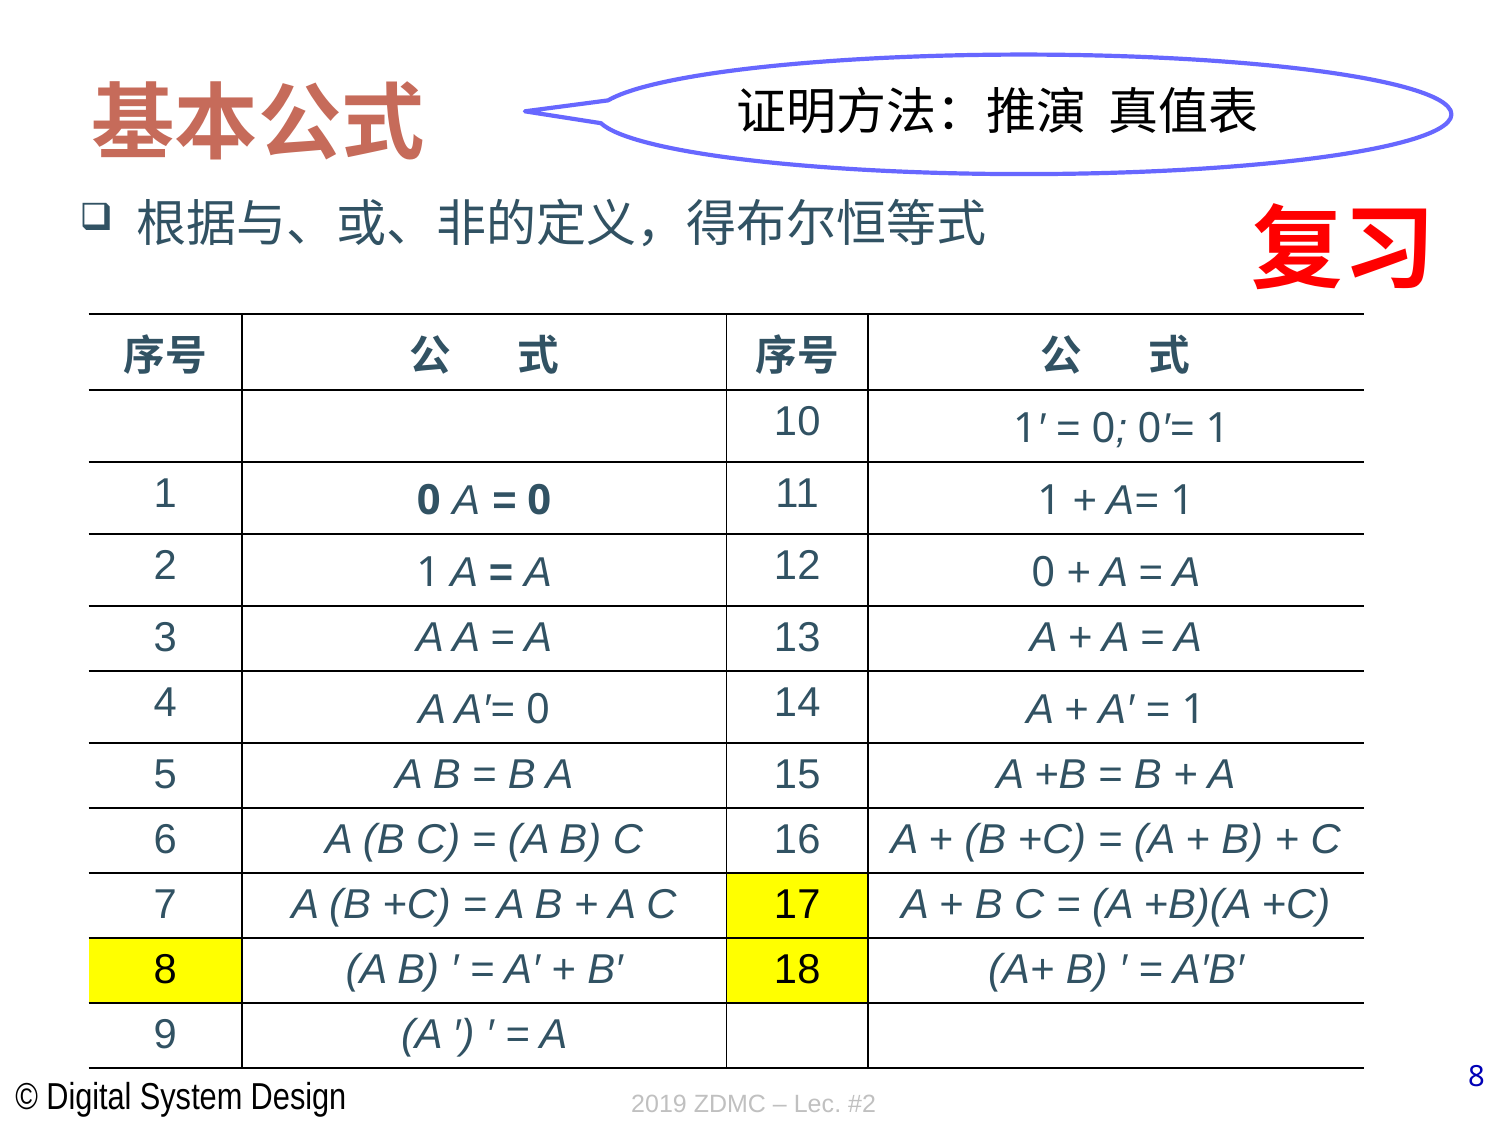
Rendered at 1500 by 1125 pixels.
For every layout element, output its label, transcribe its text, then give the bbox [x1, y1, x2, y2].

list 根据与、或、非的定义，得布尔恒等式 [64, 184, 1388, 339]
table_cell 7 [89, 874, 241, 937]
table_cell 16 [727, 809, 867, 872]
footer 2019 ZDMC – Lec. #2 [388, 1069, 1120, 1125]
table_cell A +B = B + A [869, 744, 1364, 807]
title 基本公式 [76, 31, 1427, 176]
table_cell 5 [89, 744, 241, 807]
table_cell 8 [89, 939, 241, 1002]
table_cell 1 [89, 463, 241, 533]
text_box 复习 [1236, 182, 1451, 307]
table_header 序号 [89, 315, 241, 389]
table_cell A B = B A [243, 744, 726, 807]
table_cell [869, 1004, 1364, 1067]
table_cell A (B +C) = A B + A C [243, 874, 726, 937]
table_cell 18 [727, 939, 867, 1002]
table_cell 4 [89, 672, 241, 742]
table_cell 11 [727, 463, 867, 533]
table_cell A + A = A [869, 607, 1364, 670]
table_cell A A = A [243, 607, 726, 670]
text_box 证明方法：推演 真值表 [522, 52, 1454, 177]
table_cell 9 [89, 1004, 241, 1067]
table_cell A A′= 0 [243, 672, 726, 742]
table_cell 14 [727, 672, 867, 742]
table_cell [727, 1004, 867, 1067]
table_cell 10 [727, 391, 867, 461]
table_cell 0 + A = A [869, 535, 1364, 605]
table_cell [89, 391, 241, 461]
table_cell 1′ = 0; 0′= 1 [869, 391, 1364, 461]
table_cell (A+ B) ′ = A′B′ [869, 939, 1364, 1002]
table_cell 15 [727, 744, 867, 807]
table_cell 1 + A= 1 [869, 463, 1364, 533]
table_header 公 式 [869, 315, 1364, 389]
table_cell A (B C) = (A B) C [243, 809, 726, 872]
table_cell 1 A = A [243, 535, 726, 605]
table_cell (A B) ′ = A′ + B′ [243, 939, 726, 1002]
table_cell 17 [727, 874, 867, 937]
table_cell 6 [89, 809, 241, 872]
table_cell A + B C = (A +B)(A +C) [869, 874, 1364, 937]
table_cell 13 [727, 607, 867, 670]
table_cell 2 [89, 535, 241, 605]
table_cell 3 [89, 607, 241, 670]
table_header 序号 [727, 315, 867, 389]
table_cell A + (B +C) = (A + B) + C [869, 809, 1364, 872]
table_cell 12 [727, 535, 867, 605]
table_cell 0 A = 0 [243, 463, 726, 533]
slide_number 8 [1187, 1050, 1500, 1125]
table_cell (A ′) ′ = A [243, 1004, 726, 1067]
table_cell [243, 391, 726, 461]
table_cell A + A′ = 1 [869, 672, 1364, 742]
table_header 公 式 [243, 315, 726, 389]
